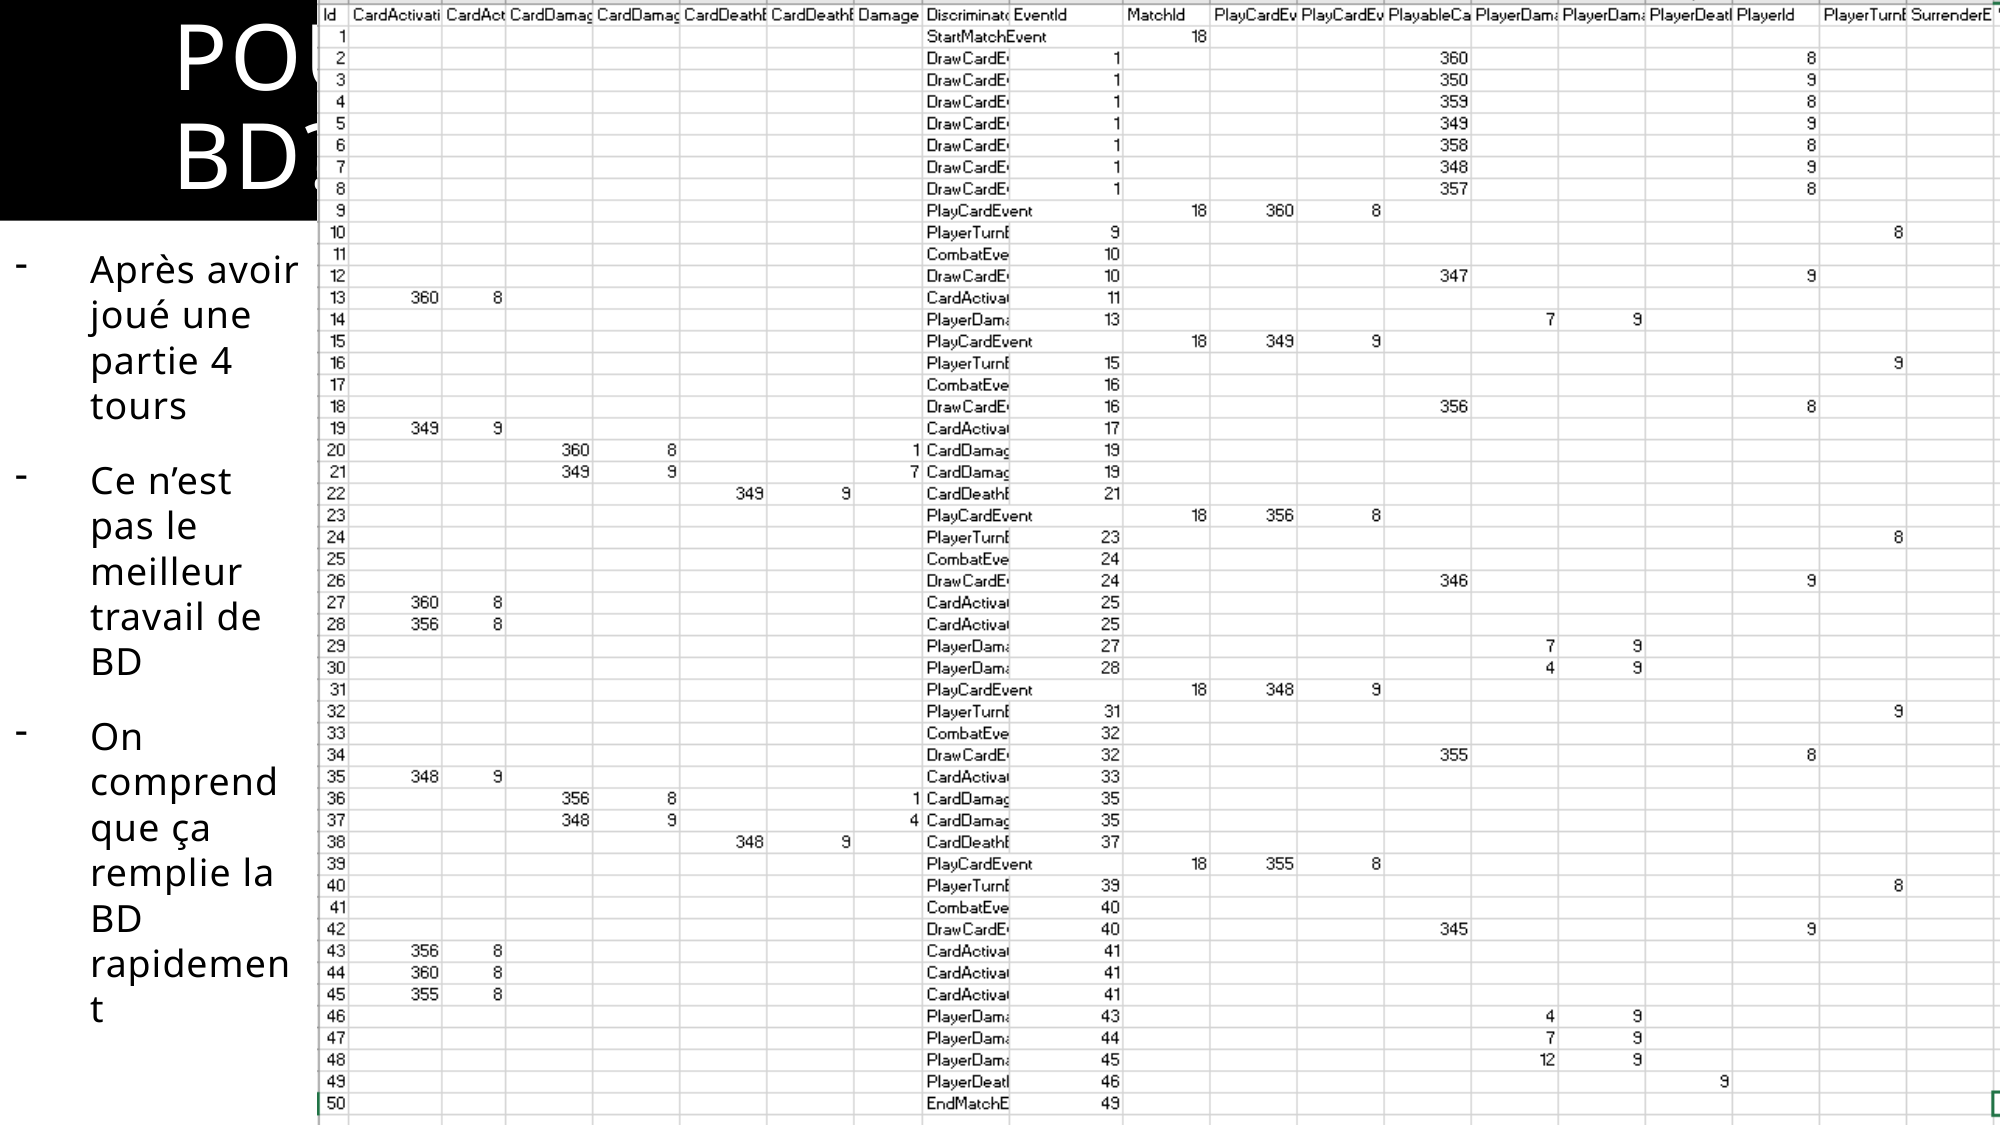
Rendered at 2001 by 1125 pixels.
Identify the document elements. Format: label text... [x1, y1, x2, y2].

list Après avoir joué une partie 4 tours Ce n’est pas le meilleur travail de BD On comprend que ça remplie la BD rapidement [0, 237, 317, 1125]
picture [317, 0, 2000, 1125]
title Pourquoi la sérialisation en BD? [157, 0, 317, 221]
